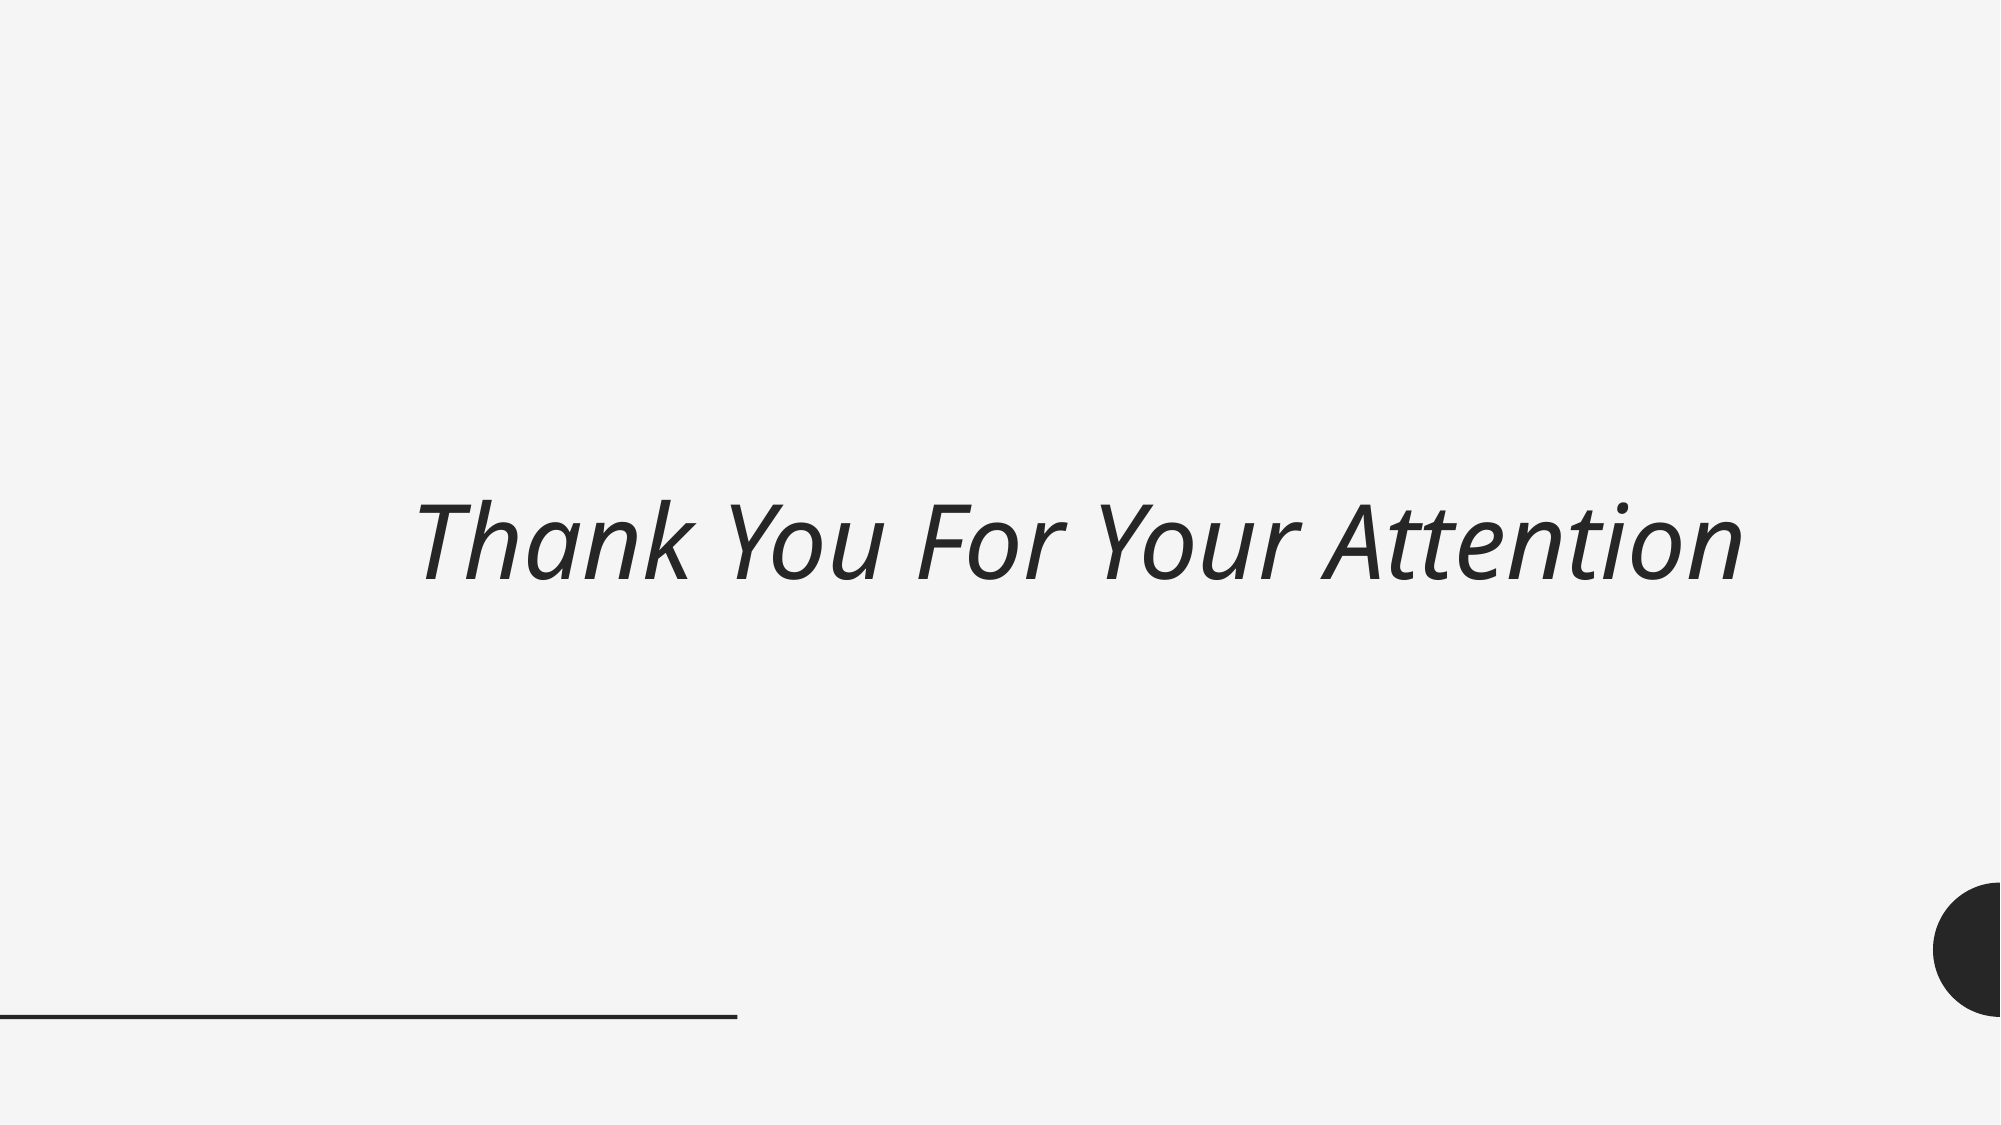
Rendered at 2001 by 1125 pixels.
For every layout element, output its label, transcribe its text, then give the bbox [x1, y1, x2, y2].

text_box Thank You For Your Attention [237, 482, 1763, 643]
